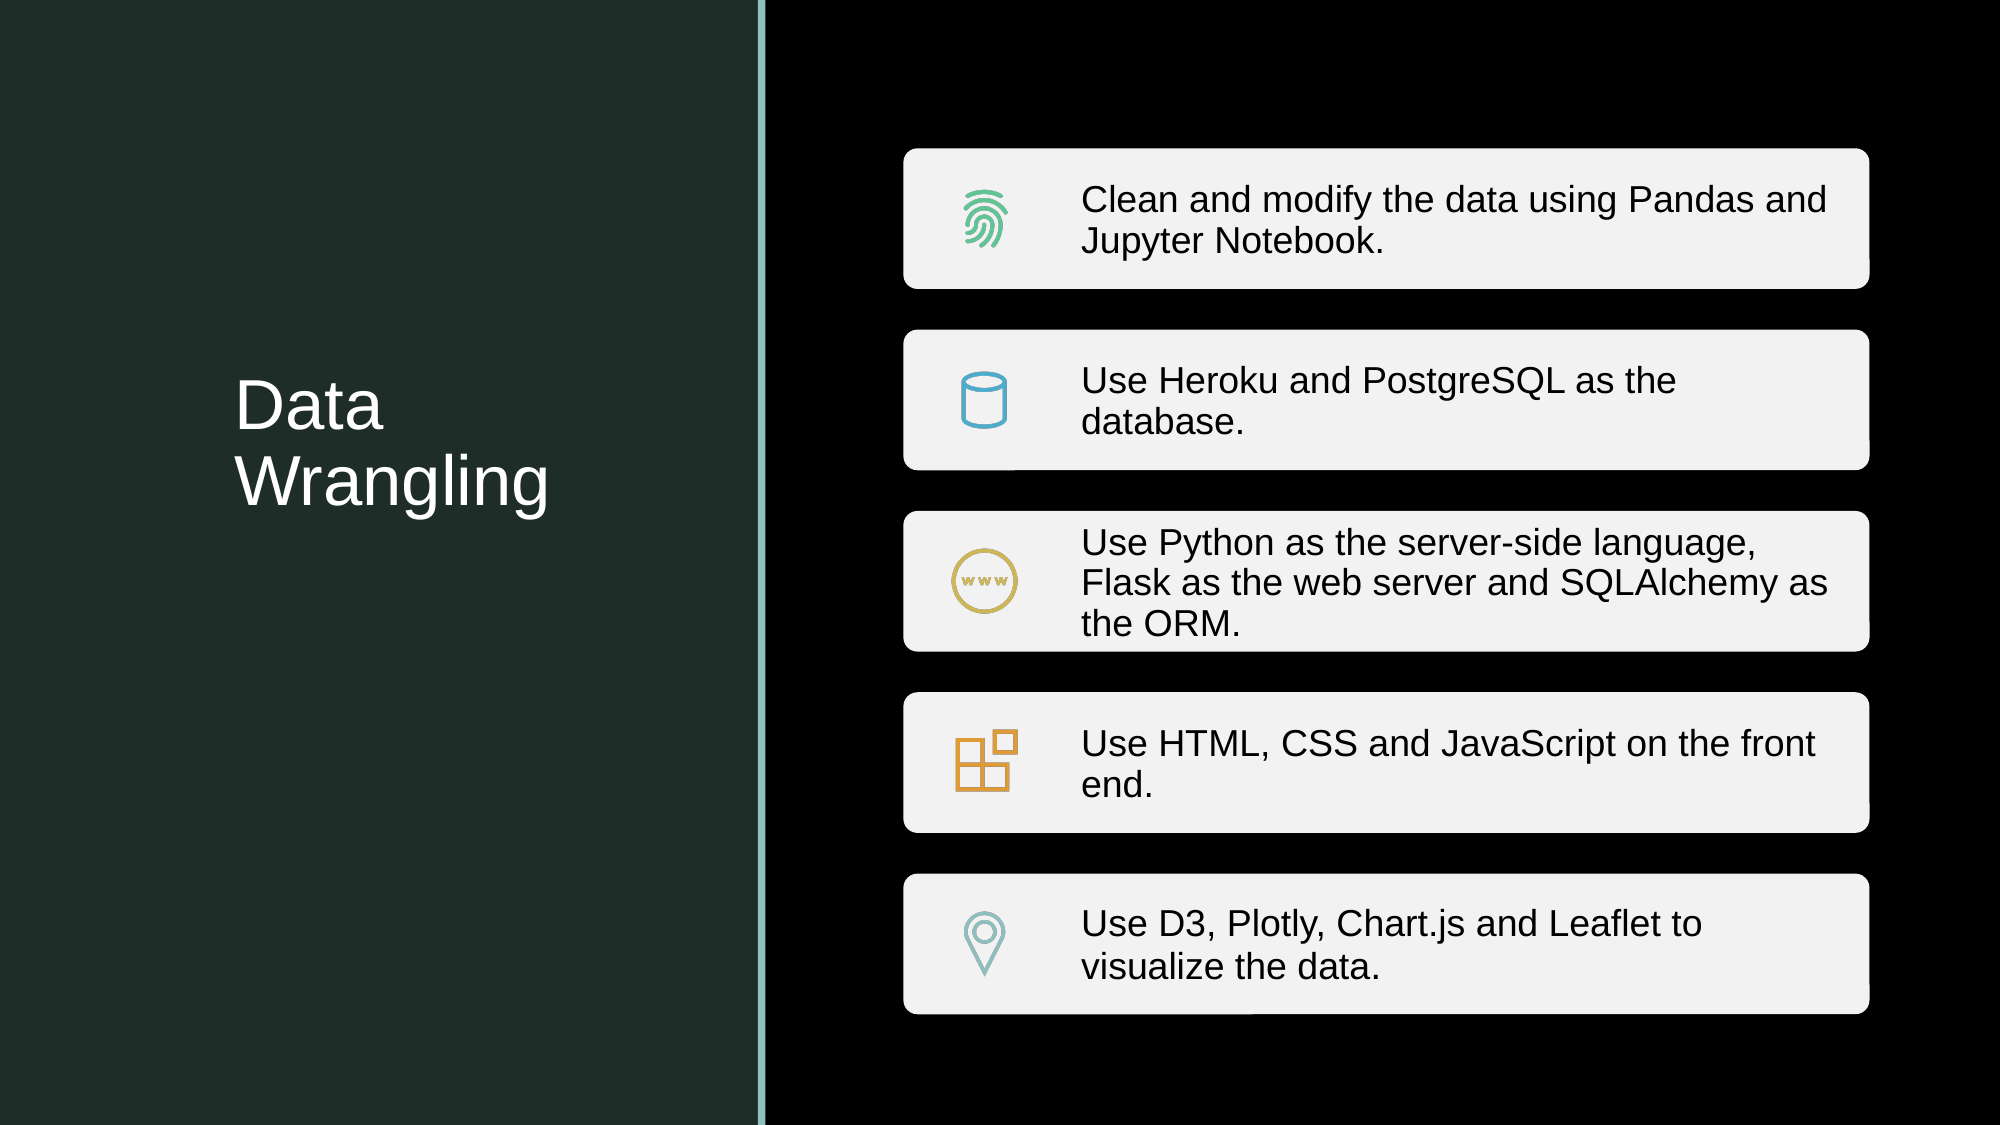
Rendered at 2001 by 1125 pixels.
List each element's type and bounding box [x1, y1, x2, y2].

picture [0, 0, 2000, 1125]
text_box [903, 146, 1870, 1020]
